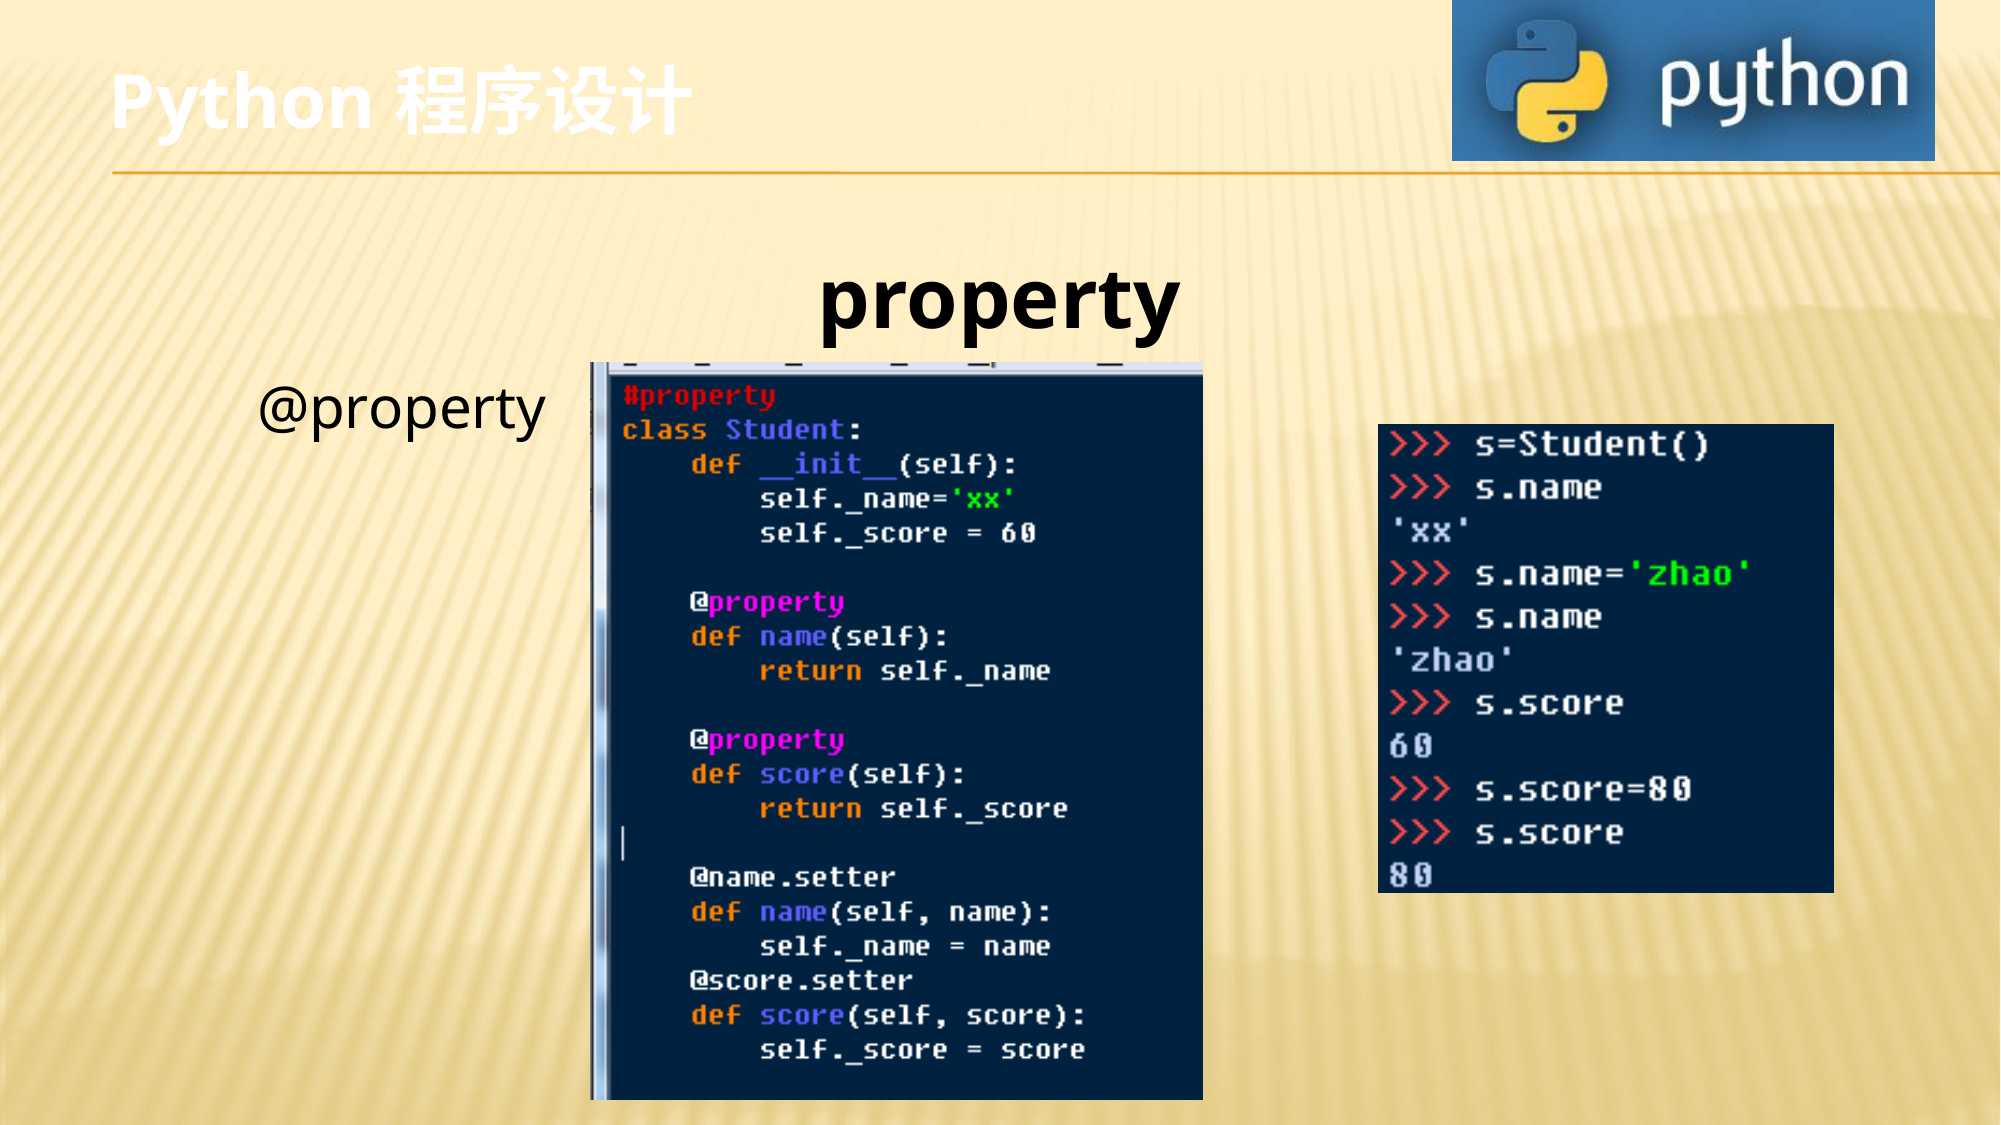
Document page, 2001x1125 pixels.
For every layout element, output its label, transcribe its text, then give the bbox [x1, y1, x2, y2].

picture [589, 362, 1203, 1101]
text_box @property [242, 362, 587, 448]
picture [1377, 424, 1834, 894]
text_box Python程序设计 [93, 37, 1905, 153]
picture [1452, 0, 1935, 161]
text_box property [803, 207, 1197, 353]
text_box @property [1203, 362, 1757, 448]
